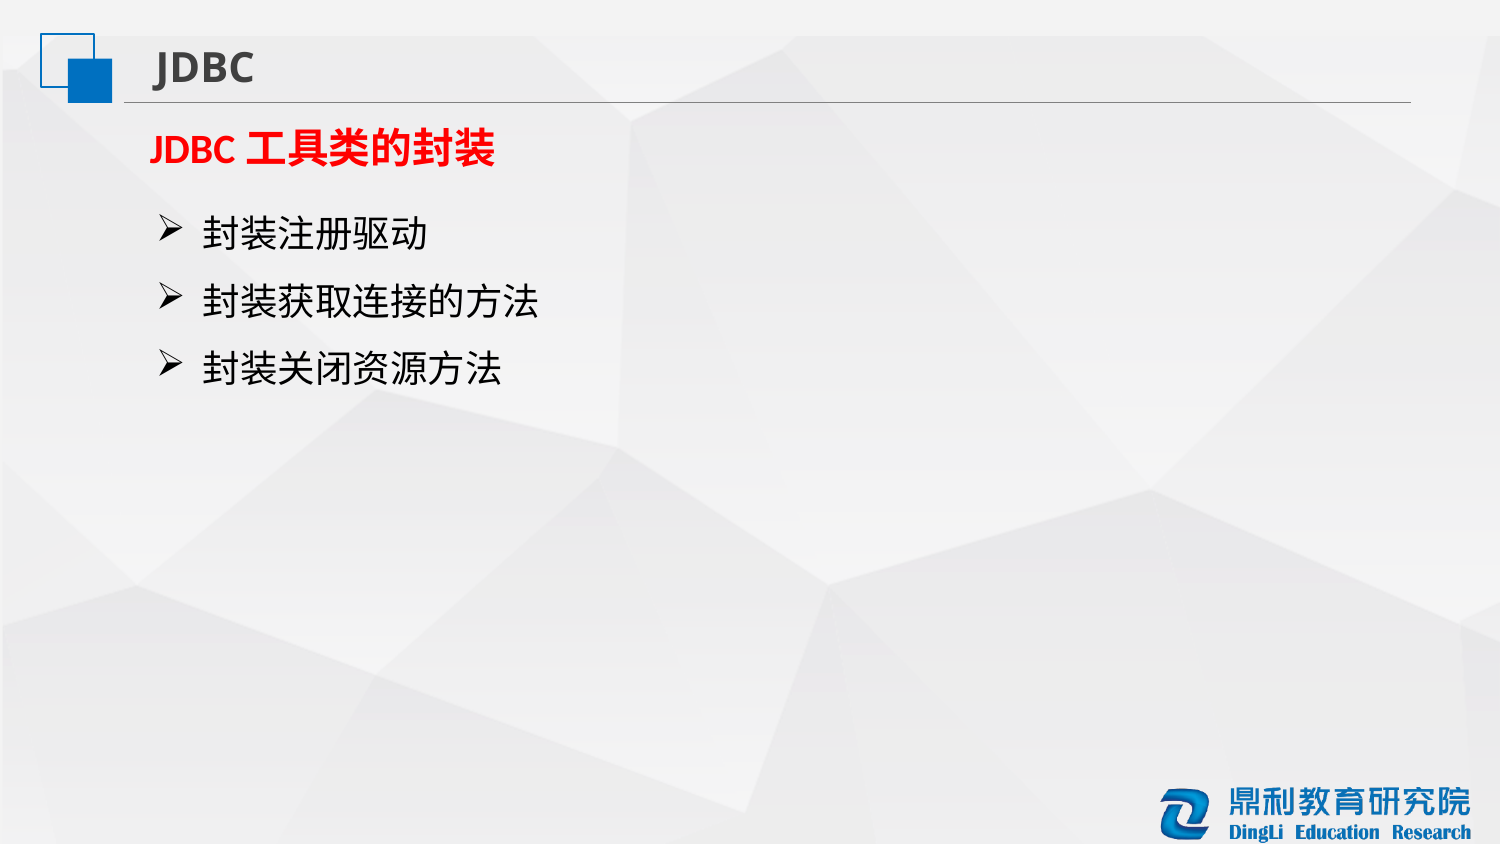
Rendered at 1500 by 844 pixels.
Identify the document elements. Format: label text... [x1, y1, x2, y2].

text_box 封装注册驱动 封装获取连接的方法 封装关闭资源方法 [141, 180, 791, 398]
text_box JDBC工具类的封装 [135, 114, 798, 180]
picture [42, 36, 93, 86]
text_box JDBC [140, 33, 270, 99]
picture [2, 36, 1500, 844]
